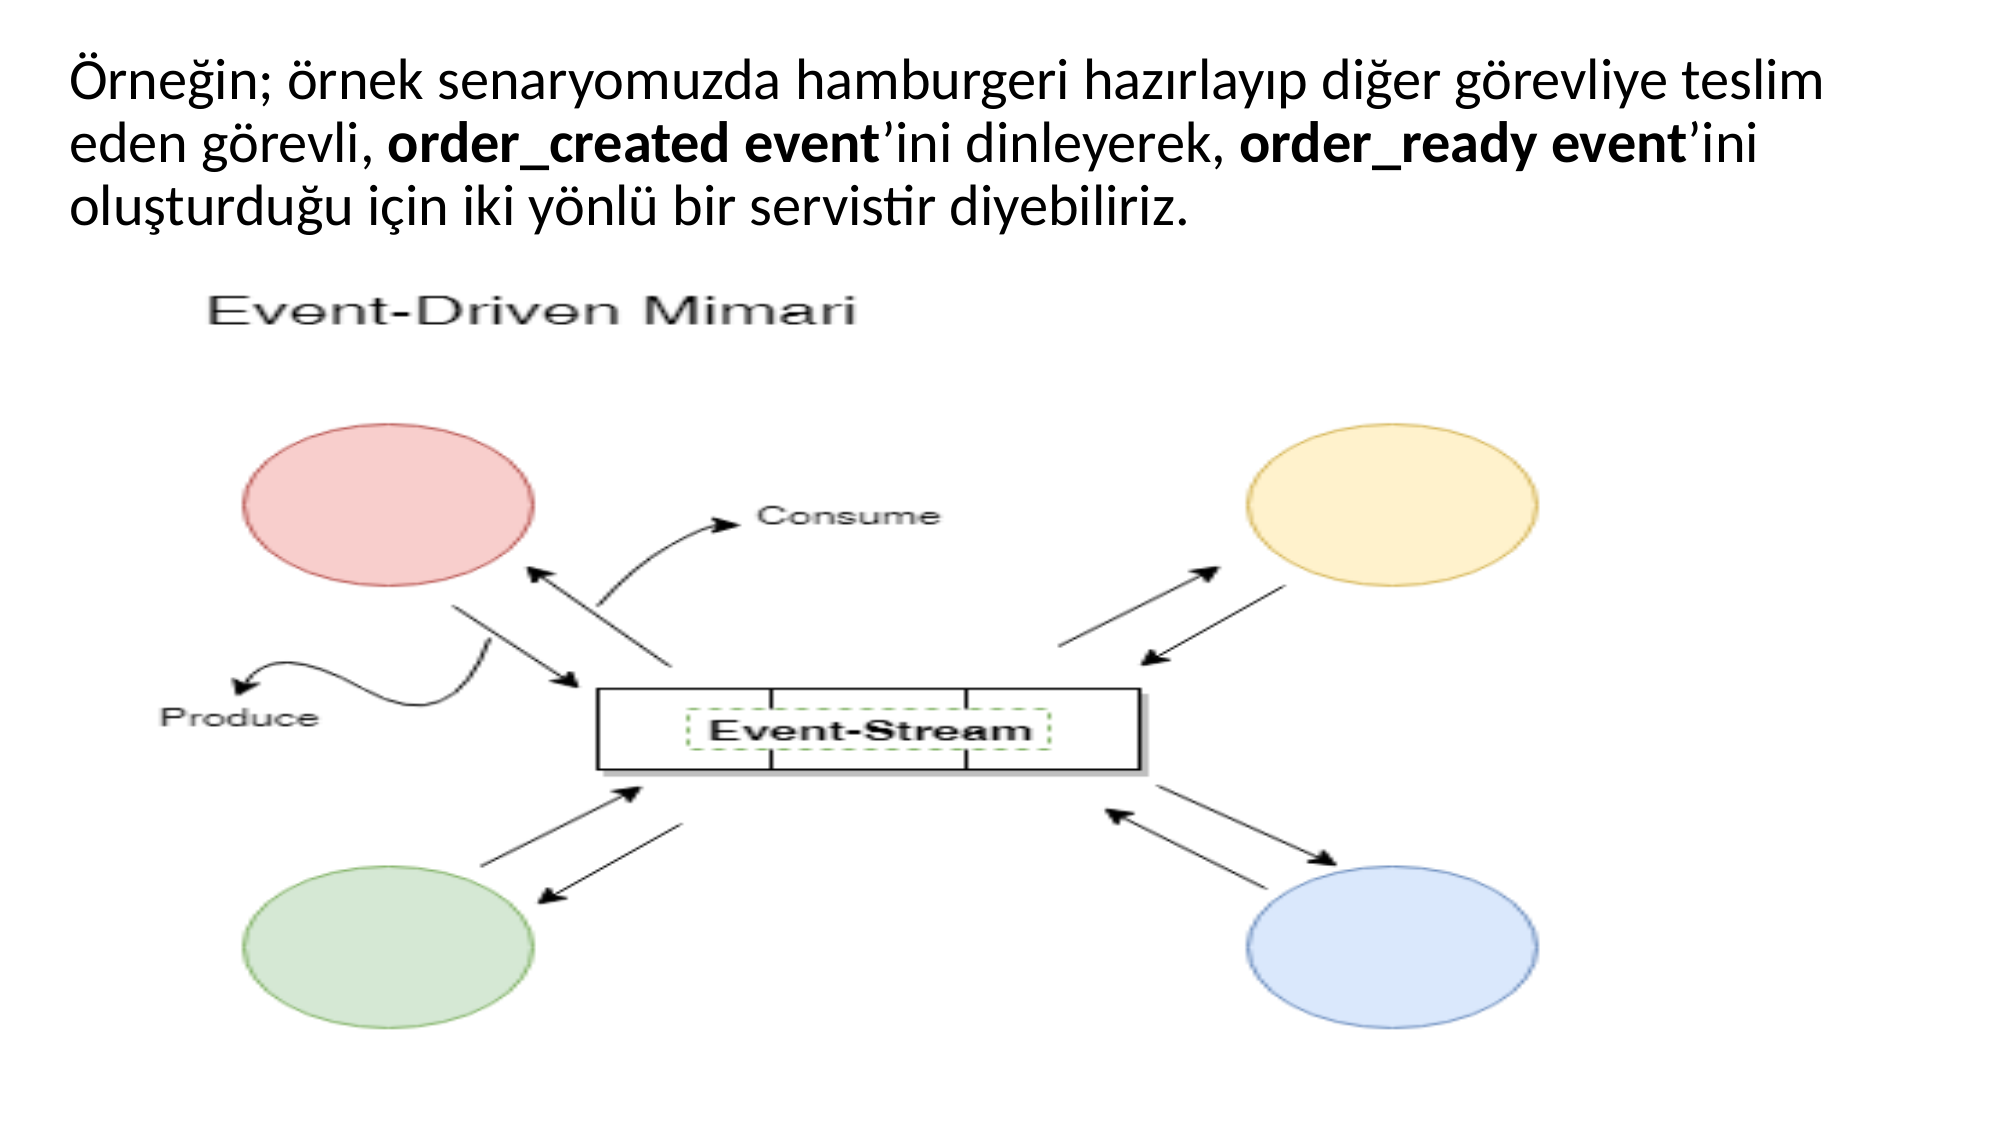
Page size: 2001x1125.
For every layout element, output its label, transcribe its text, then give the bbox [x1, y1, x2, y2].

picture [99, 238, 1605, 1074]
list Örneğin; örnek senaryomuzda hamburgeri hazırlayıp diğer görevliye teslim eden görevli, order_created event’ini dinleyerek, order_ready event’ini oluşturduğu için iki yönlü bir servistir diyebiliriz. [54, 41, 1956, 1088]
